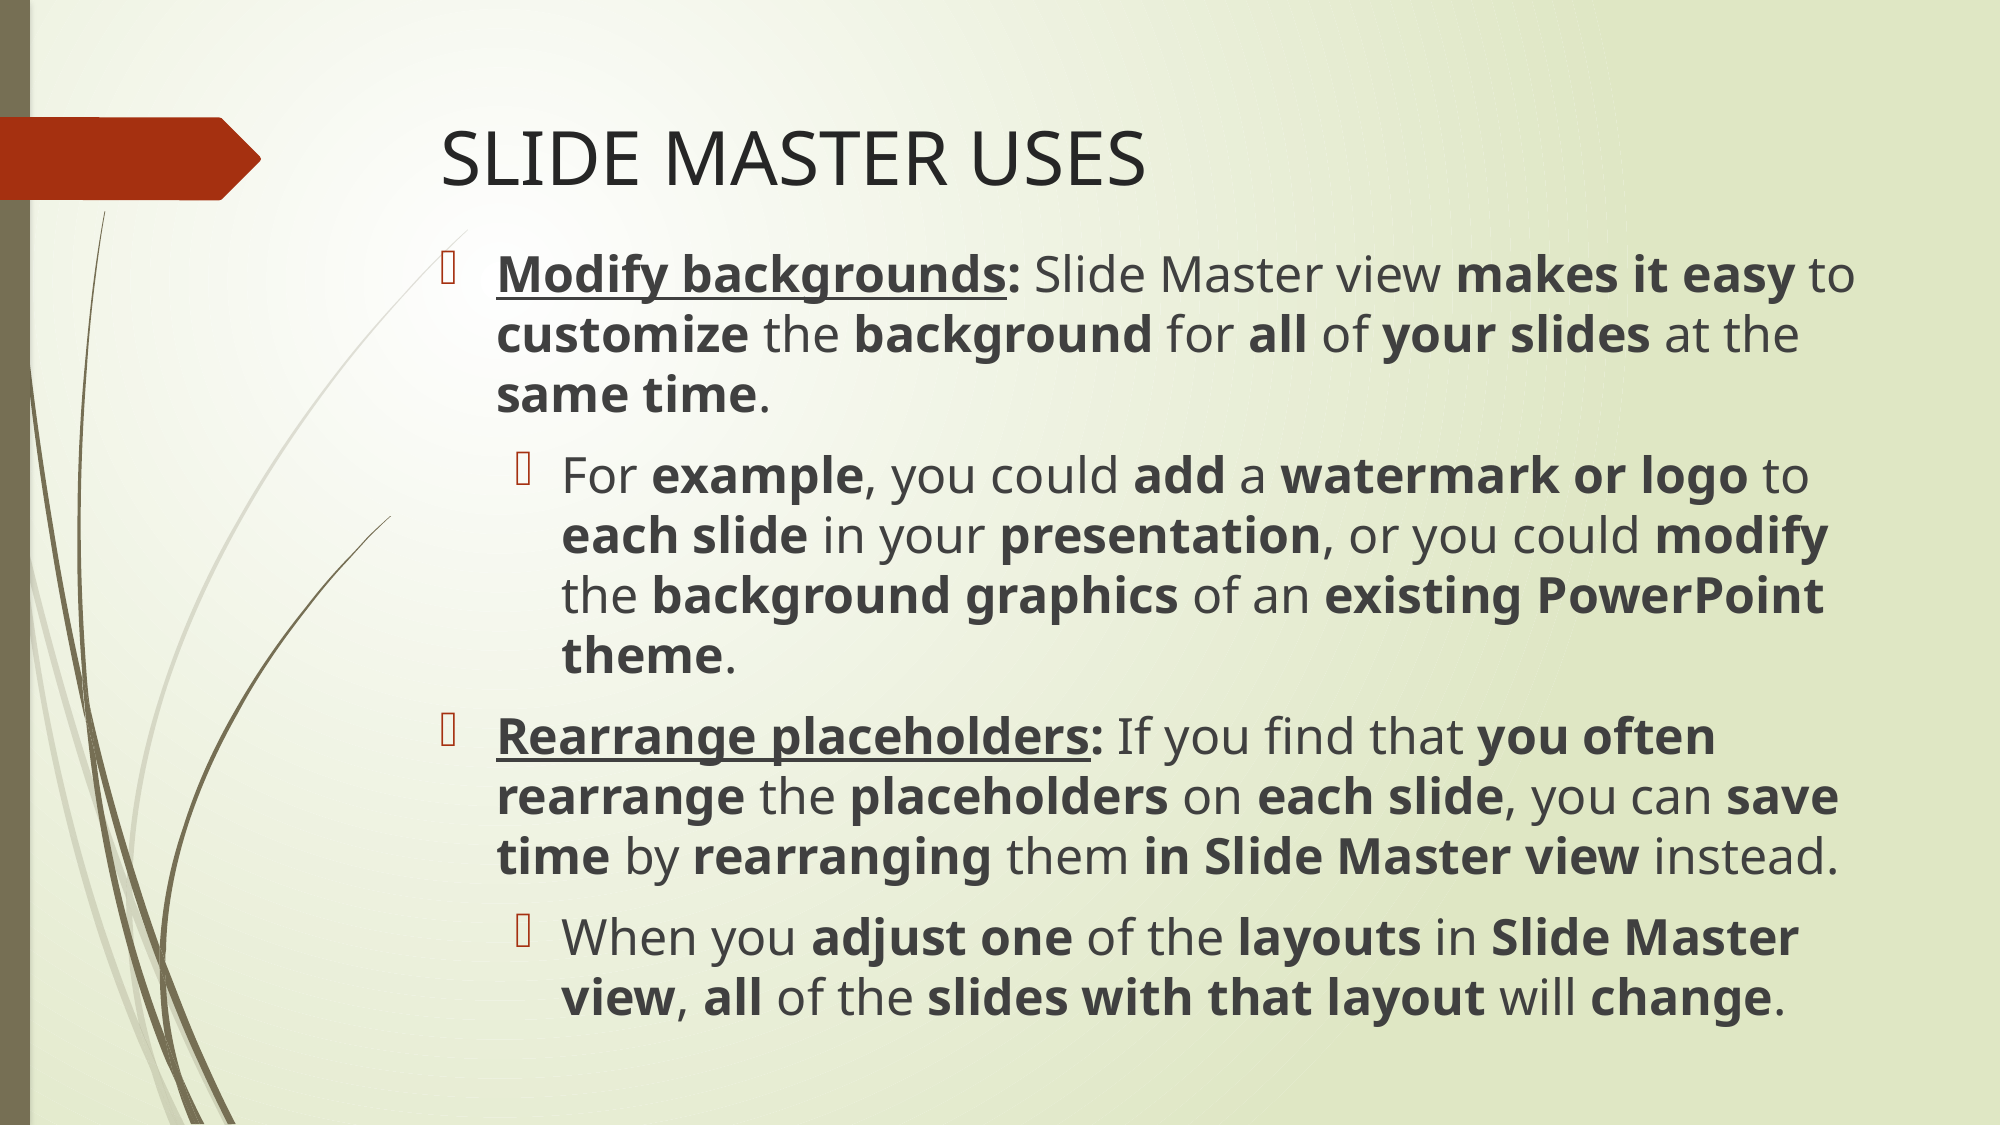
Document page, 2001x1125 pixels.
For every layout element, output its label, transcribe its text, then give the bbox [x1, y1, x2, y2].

list Modify backgrounds: Slide Master view makes it easy to customize the background for all of your slides at the same time. For example, you could add a watermark or logo to each slide in your presentation, or you could modify the background graphics of an existing PowerPoint theme. Rearrange placeholders: If you find that you often rearrange the placeholders on each slide, you can save time by rearranging them in Slide Master view instead. When you adjust one of the layouts in Slide Master view, all of the slides with that layout will change. [424, 235, 1888, 1023]
title SLIDE MASTER USES [425, 102, 1888, 235]
